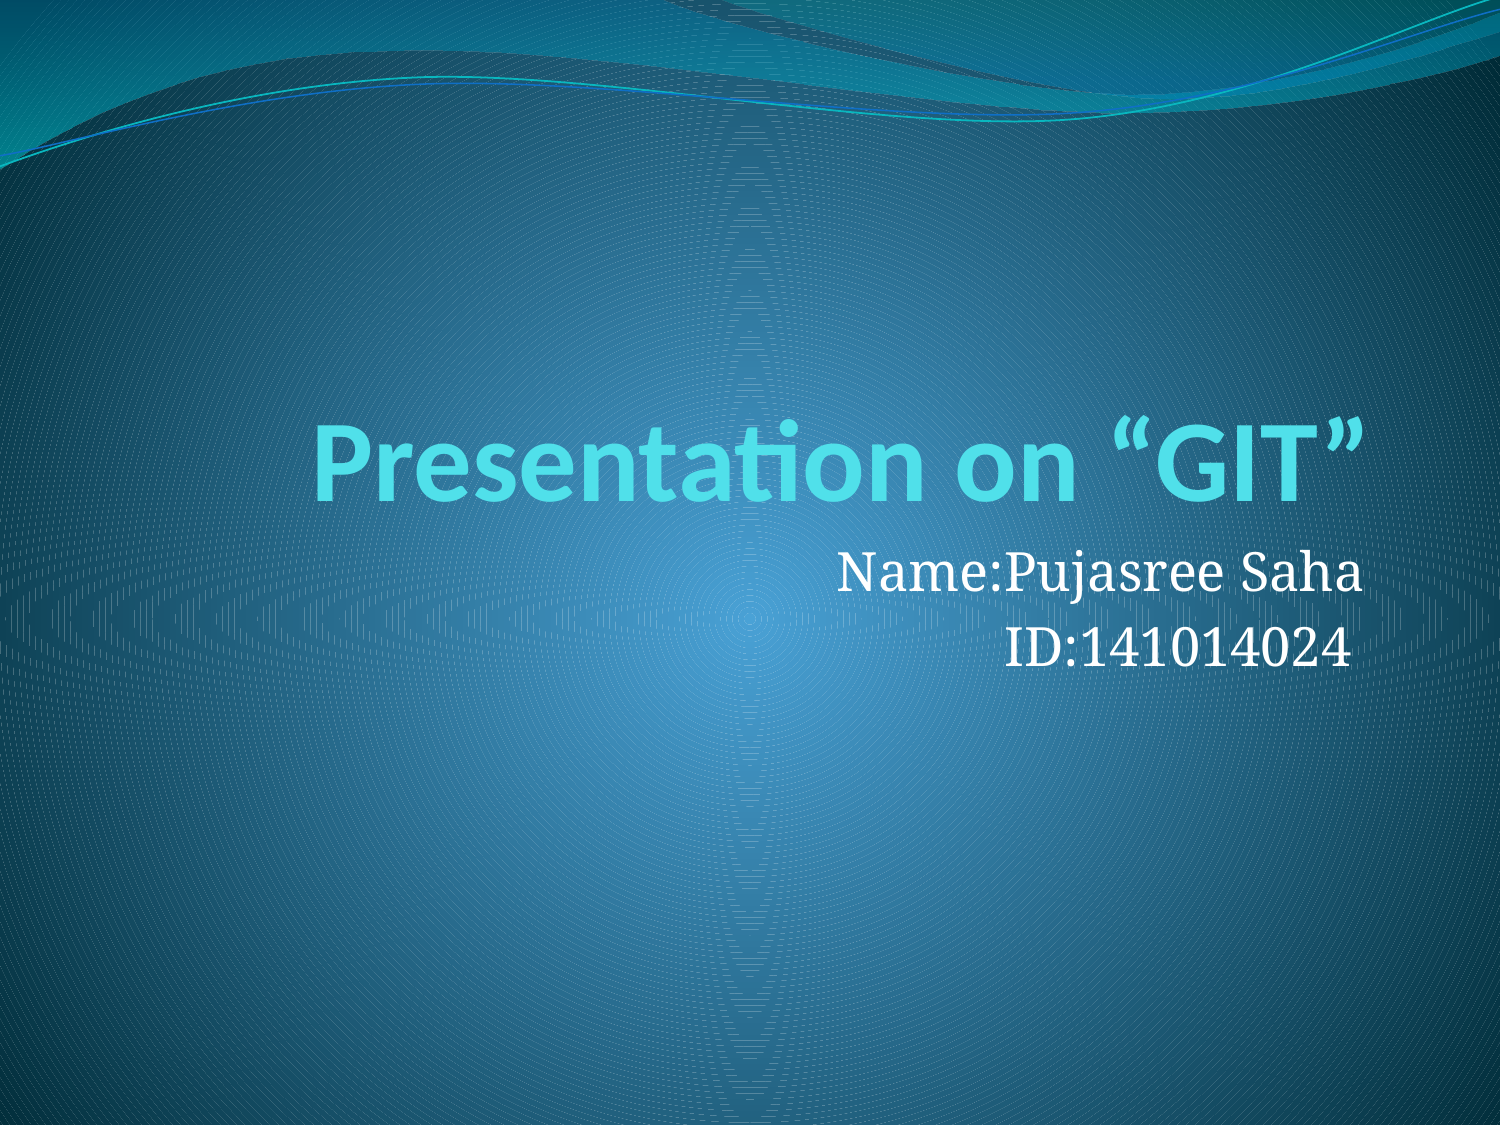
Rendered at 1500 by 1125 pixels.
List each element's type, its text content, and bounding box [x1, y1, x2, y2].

title Presentation on “GIT” [87, 224, 1376, 525]
subtitle Name:Pujasree Saha ID:141014024 [87, 529, 1376, 818]
